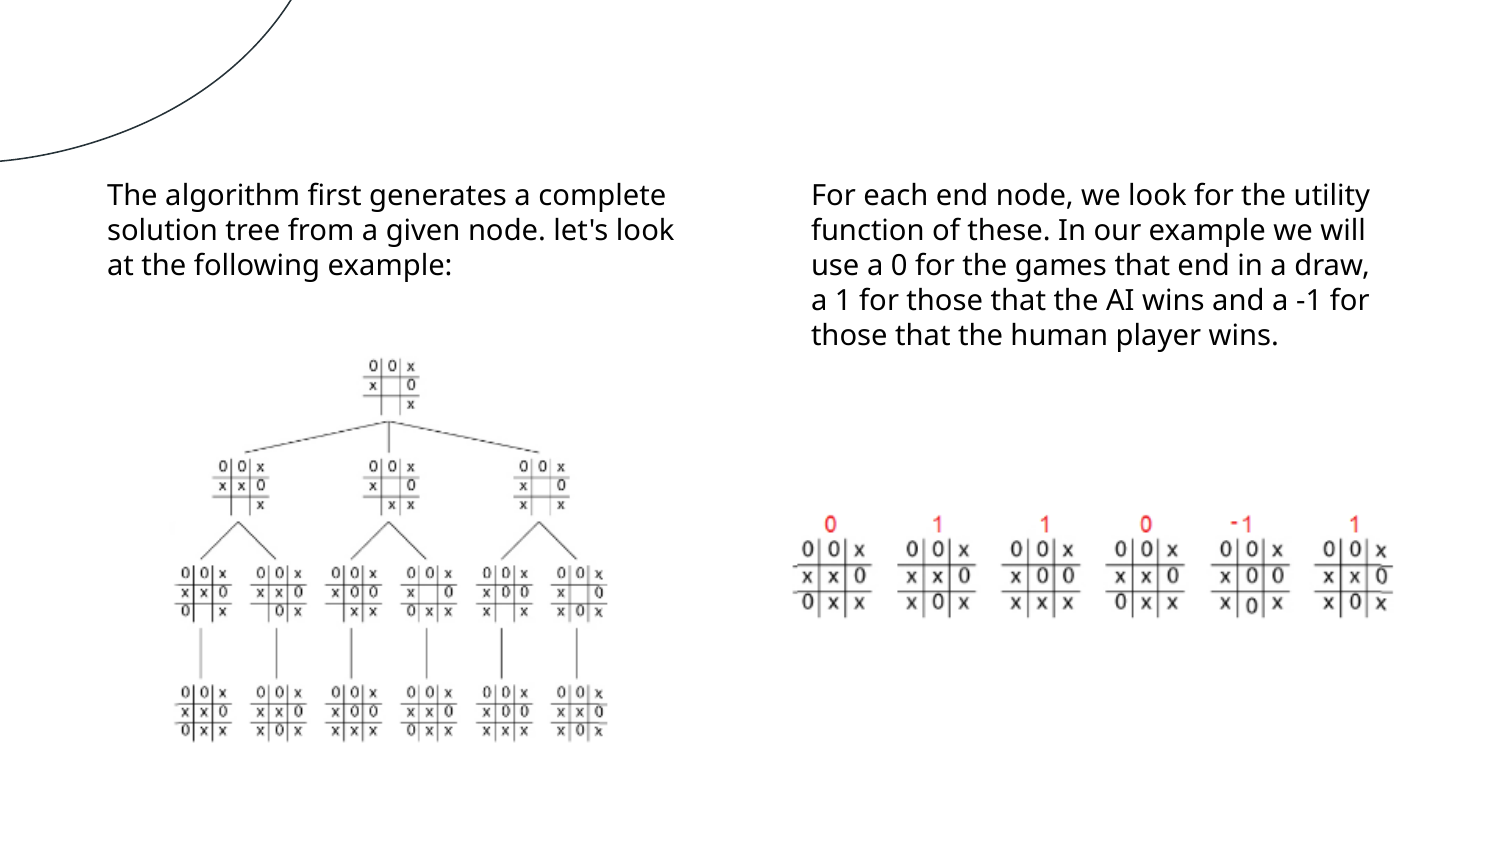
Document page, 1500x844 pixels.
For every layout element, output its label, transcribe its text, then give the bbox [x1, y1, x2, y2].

text_box For each end node, we look for the utility function of these. In our example we will use a 0 for the games that end in a draw, a 1 for those that the AI wins and a -1 for those that the human player wins. [796, 169, 1408, 394]
text_box The algorithm first generates a complete solution tree from a given node. let's look at the following example: [92, 169, 704, 324]
picture [781, 506, 1402, 627]
picture [164, 348, 632, 752]
